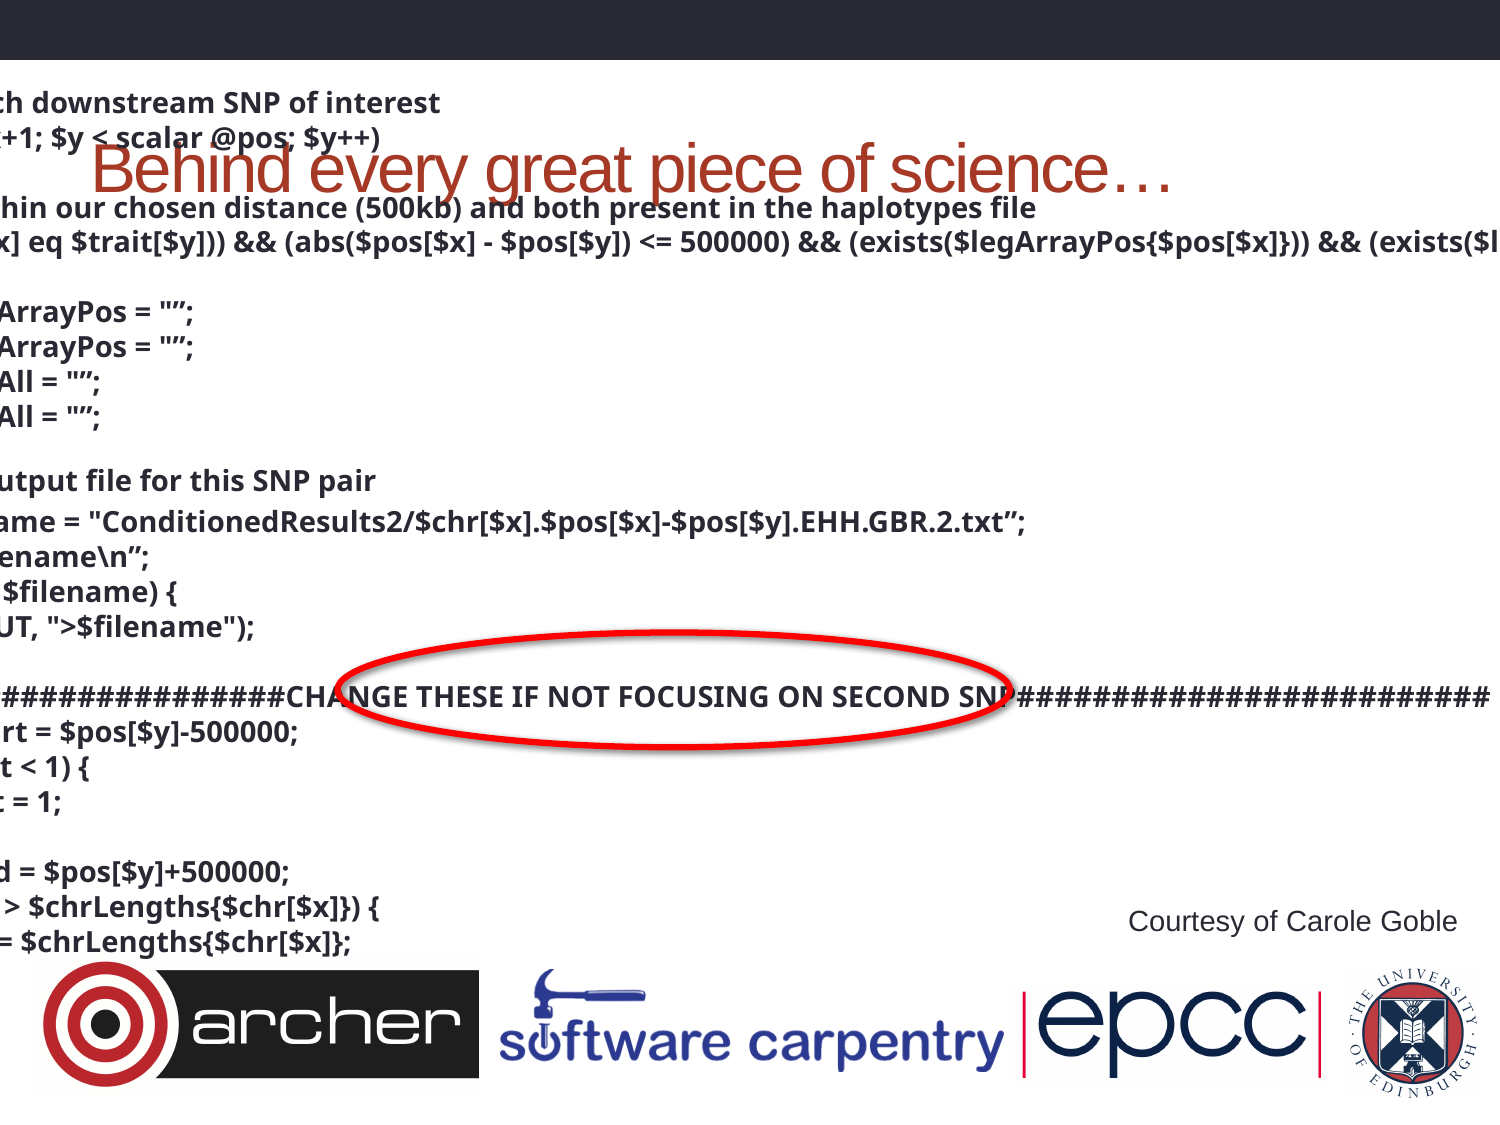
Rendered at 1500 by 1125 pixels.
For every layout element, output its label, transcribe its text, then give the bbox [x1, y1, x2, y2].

text_box [336, 631, 1011, 749]
text_box Courtesy of Carole Goble [1113, 895, 1500, 945]
picture [1012, 1071, 1330, 1086]
picture [1348, 1071, 1478, 1098]
text_box #go through each SNP of interest for(my $x = 0; $x < scalar @pos; $x++) { #and then each downstream SNP of interest for(my $y = $x+1; $y < scalar @pos; $y++) { #if SNPs within our chosen distance (500kb) and both present in the haplotypes file if((!($trait[$x] eq $trait[$y])) && (abs($pos[$x] - $pos[$y]) <= 500000) && (exists($legArrayPos{$pos[$x]})) && (exists($legArrayPos{$pos[$y]}))) { my $snp1ArrayPos = "”; my $snp2ArrayPos = "”; my $snp1All = "”; my $snp2All = "”; #create output file for this SNP pair my $filename = "ConditionedResults2/$chr[$x].$pos[$x]-$pos[$y].EHH.GBR.2.txt”; print "$filename\n”; unless (-e $filename) { open(OUT, ">$filename"); #####################CHANGE THESE IF NOT FOCUSING ON SECOND SNP######################### my $start = $pos[$y]-500000; if ($start < 1) { $start = 1; } my $end = $pos[$y]+500000; if ($end > $chrLengths{$chr[$x]}) { $end = $chrLengths{$chr[$x]}; } [0, 0, 1500, 1071]
picture [32, 1071, 479, 1098]
